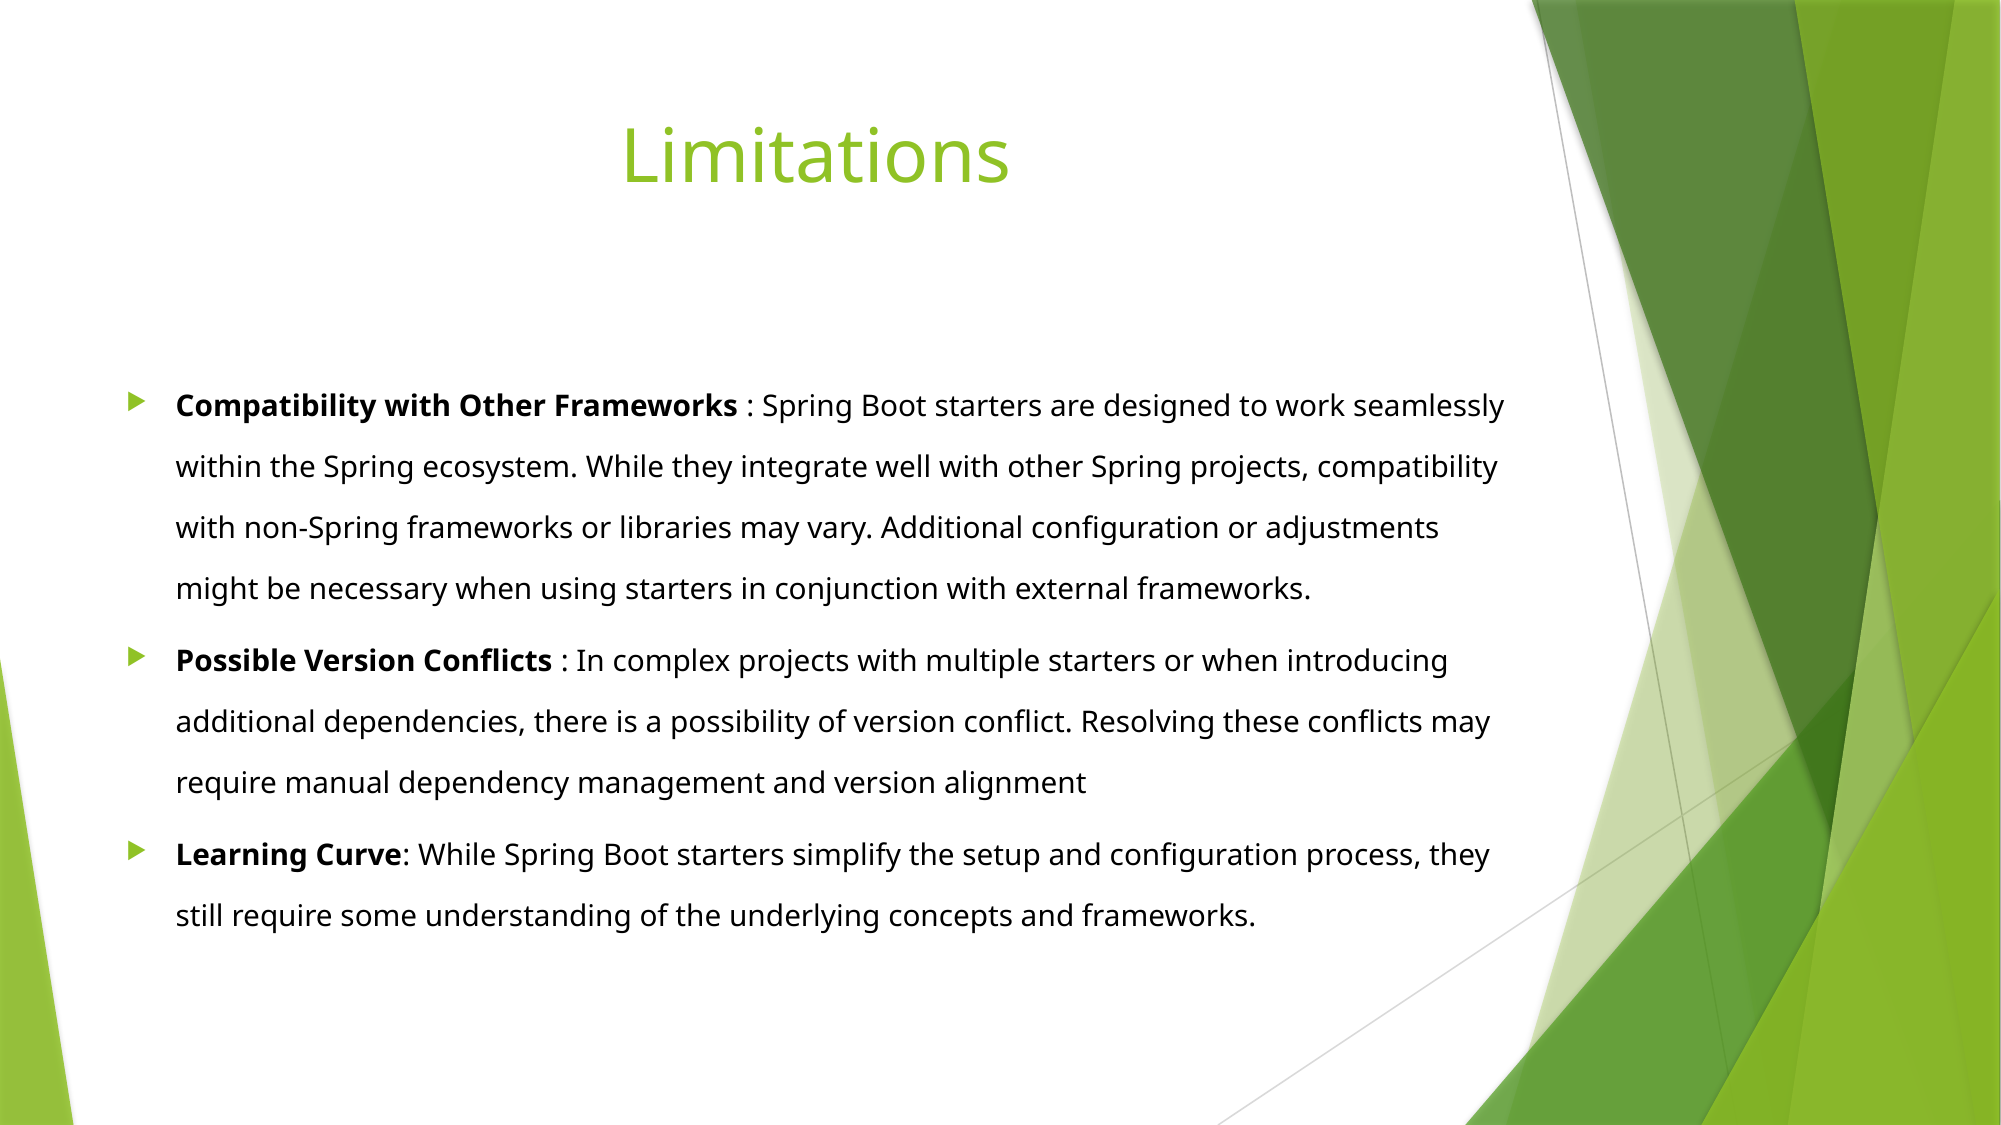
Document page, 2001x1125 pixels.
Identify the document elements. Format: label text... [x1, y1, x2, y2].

list Compatibility with Other Frameworks : Spring Boot starters are designed to work seamlessly within the Spring ecosystem. While they integrate well with other Spring projects, compatibility with non-Spring frameworks or libraries may vary. Additional configuration or adjustments might be necessary when using starters in conjunction with external frameworks. Possible Version Conflicts : In complex projects with multiple starters or when introducing additional dependencies, there is a possibility of version conflict. Resolving these conflicts may require manual dependency management and version alignment Learning Curve: While Spring Boot starters simplify the setup and configuration process, they still require some understanding of the underlying concepts and frameworks. [111, 354, 1522, 992]
title Limitations [111, 99, 1522, 317]
